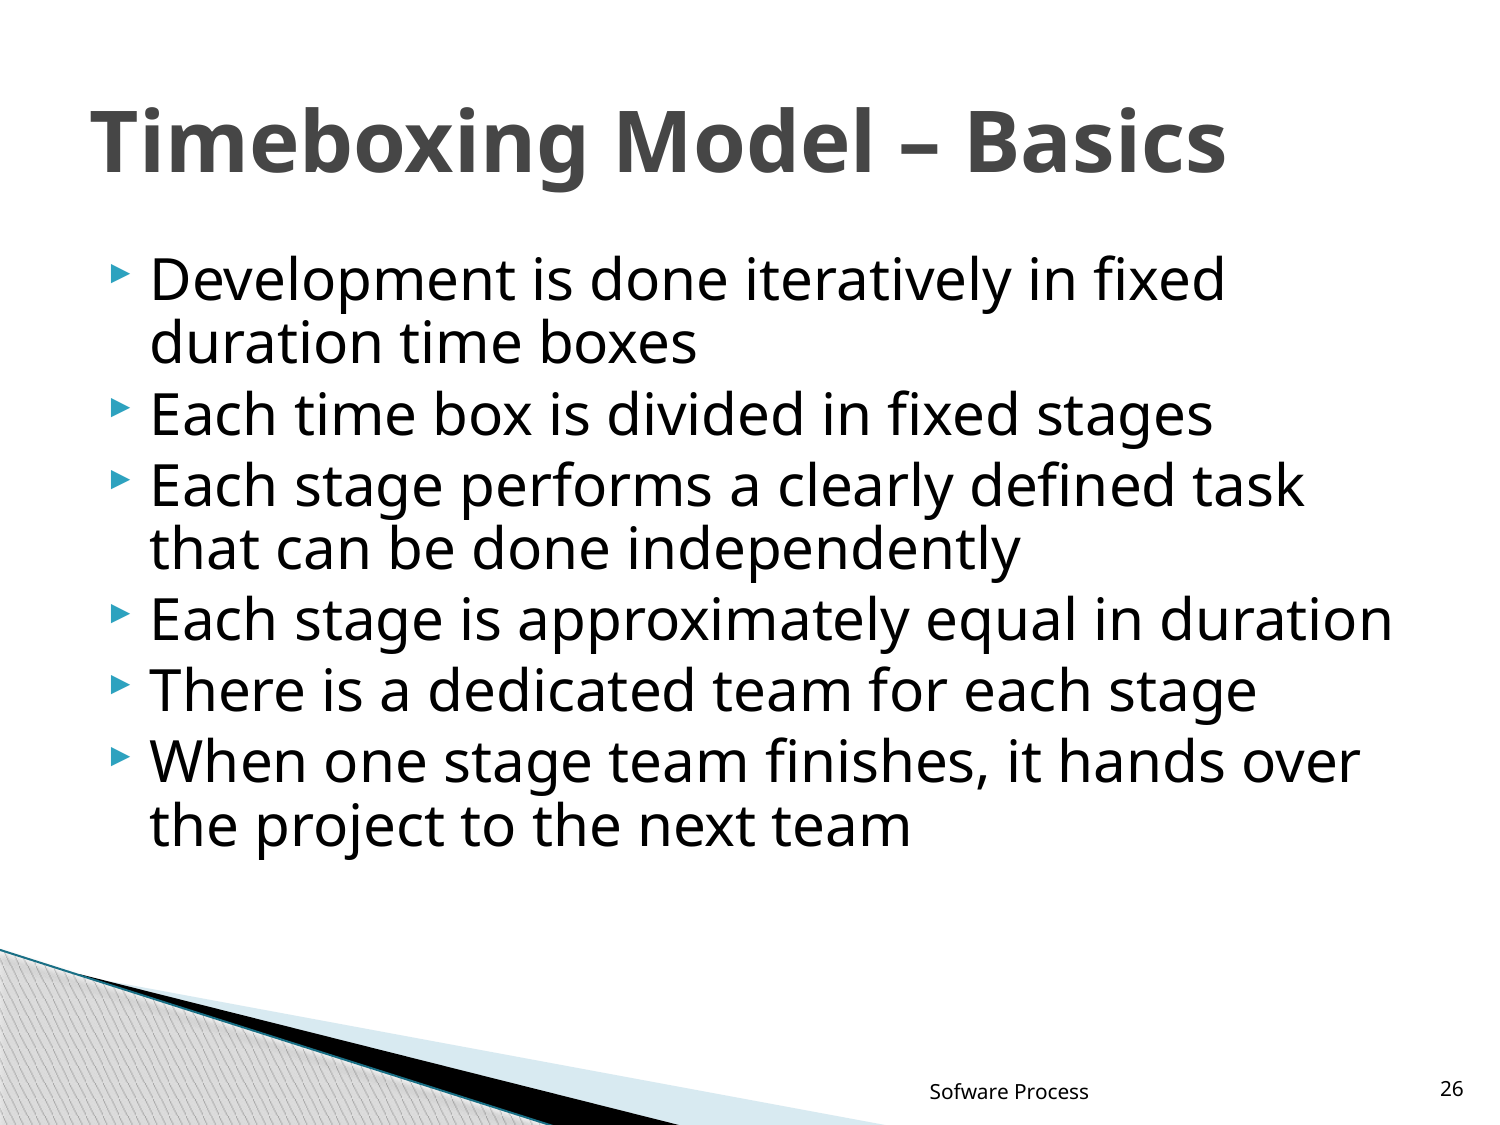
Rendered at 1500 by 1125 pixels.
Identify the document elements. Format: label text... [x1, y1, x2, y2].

slide_number 26 [1418, 1051, 1479, 1112]
list Development is done iteratively in fixed duration time boxes Each time box is divided in fixed stages Each stage performs a clearly defined task that can be done independently Each stage is approximately equal in duration There is a dedicated team for each stage When one stage team finishes, it hands over the project to the next team [75, 243, 1425, 986]
footer Sofware Process [718, 1051, 1105, 1112]
title Timeboxing Model – Basics [75, 45, 1425, 233]
